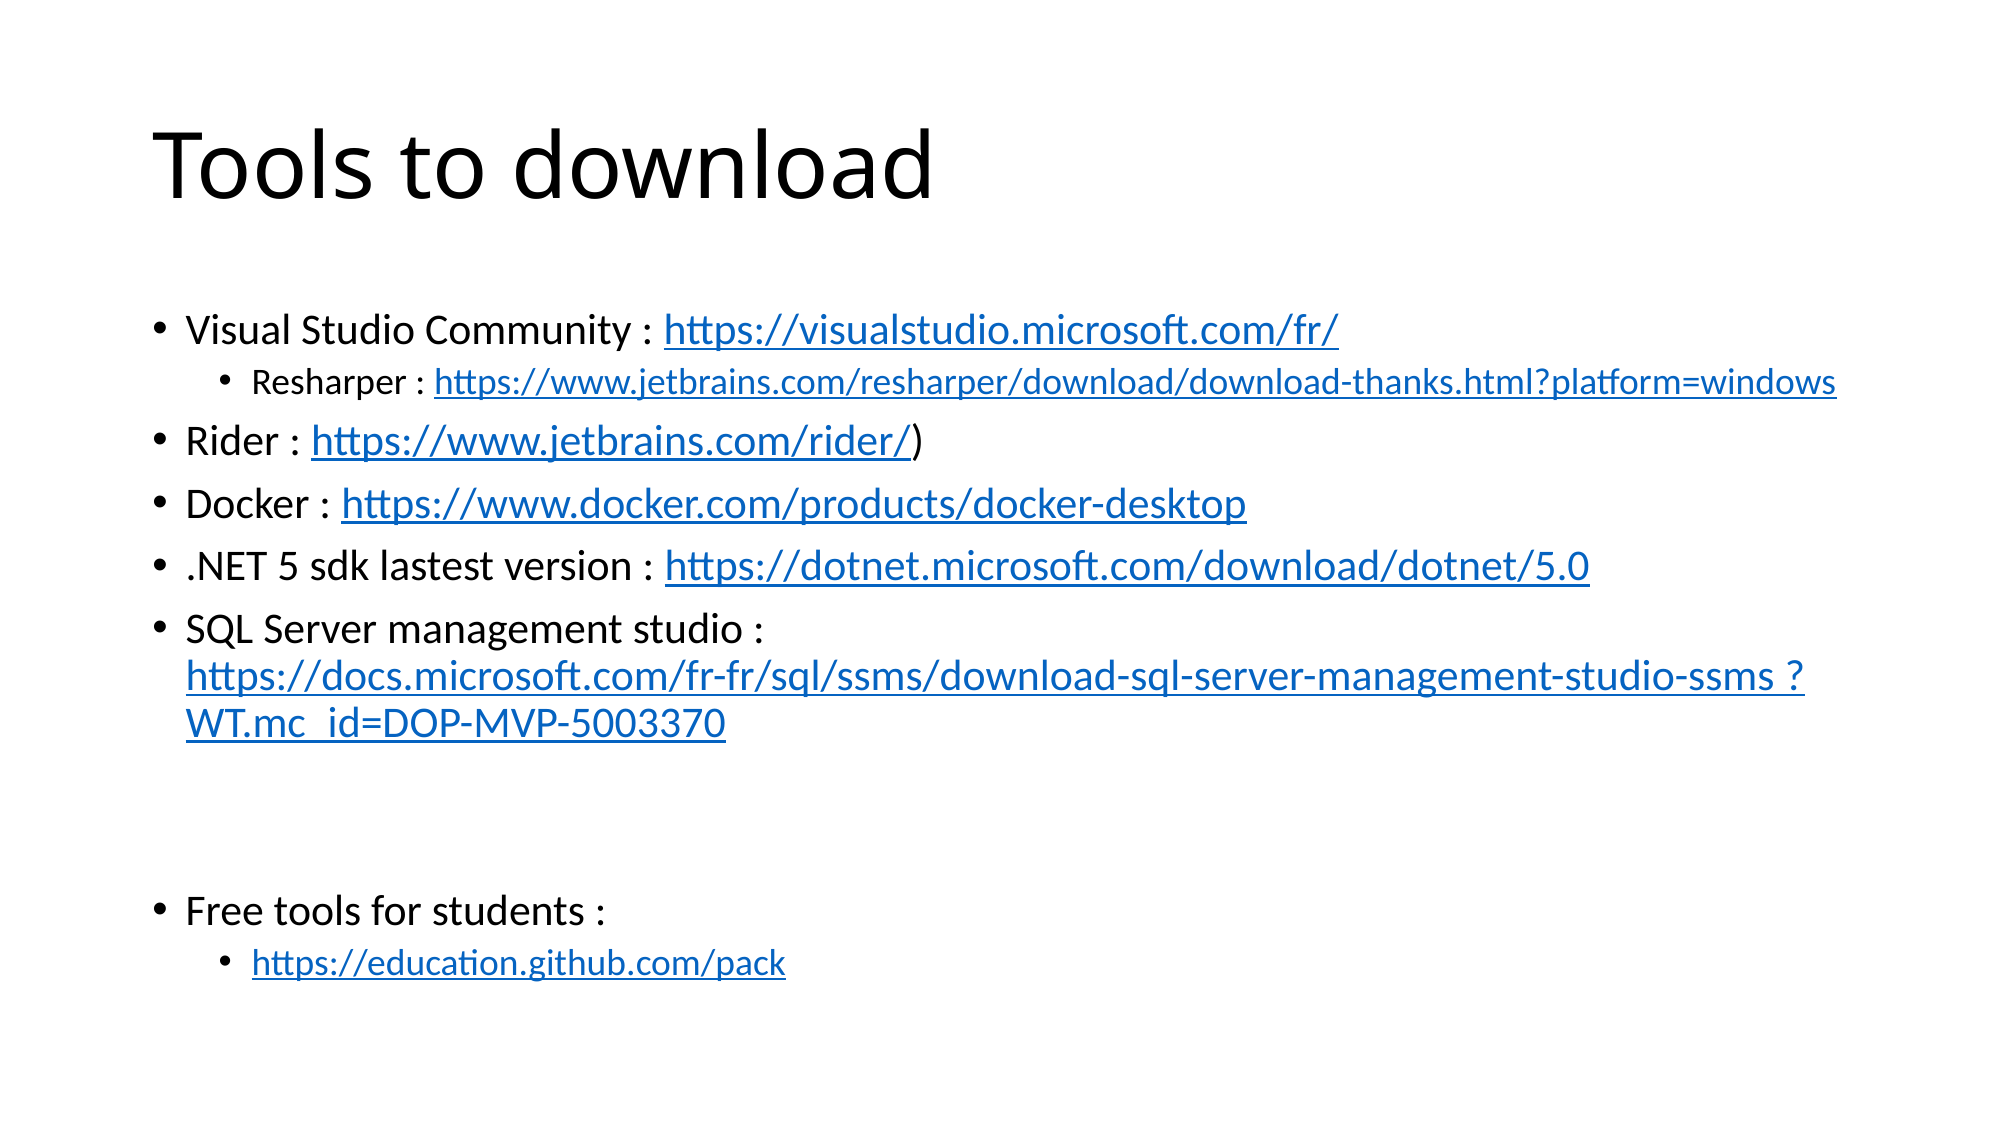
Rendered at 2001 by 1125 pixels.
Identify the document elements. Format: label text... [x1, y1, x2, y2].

title Tools to download [137, 59, 1863, 278]
list Visual Studio Community : https://visualstudio.microsoft.com/fr/ Resharper : https://www.jetbrains.com/resharper/download/download-thanks.html?platform=windows Rider : https://www.jetbrains.com/rider/) Docker : https://www.docker.com/products/docker-desktop .NET 5 sdk lastest version : https://dotnet.microsoft.com/download/dotnet/5.0 SQL Server management studio : https://docs.microsoft.com/fr-fr/sql/ssms/download-sql-server-management-studio-ssms ?WT.mc_id=DOP-MVP-5003370 Free tools for students : https://education.github.com/pack [137, 299, 1863, 1014]
